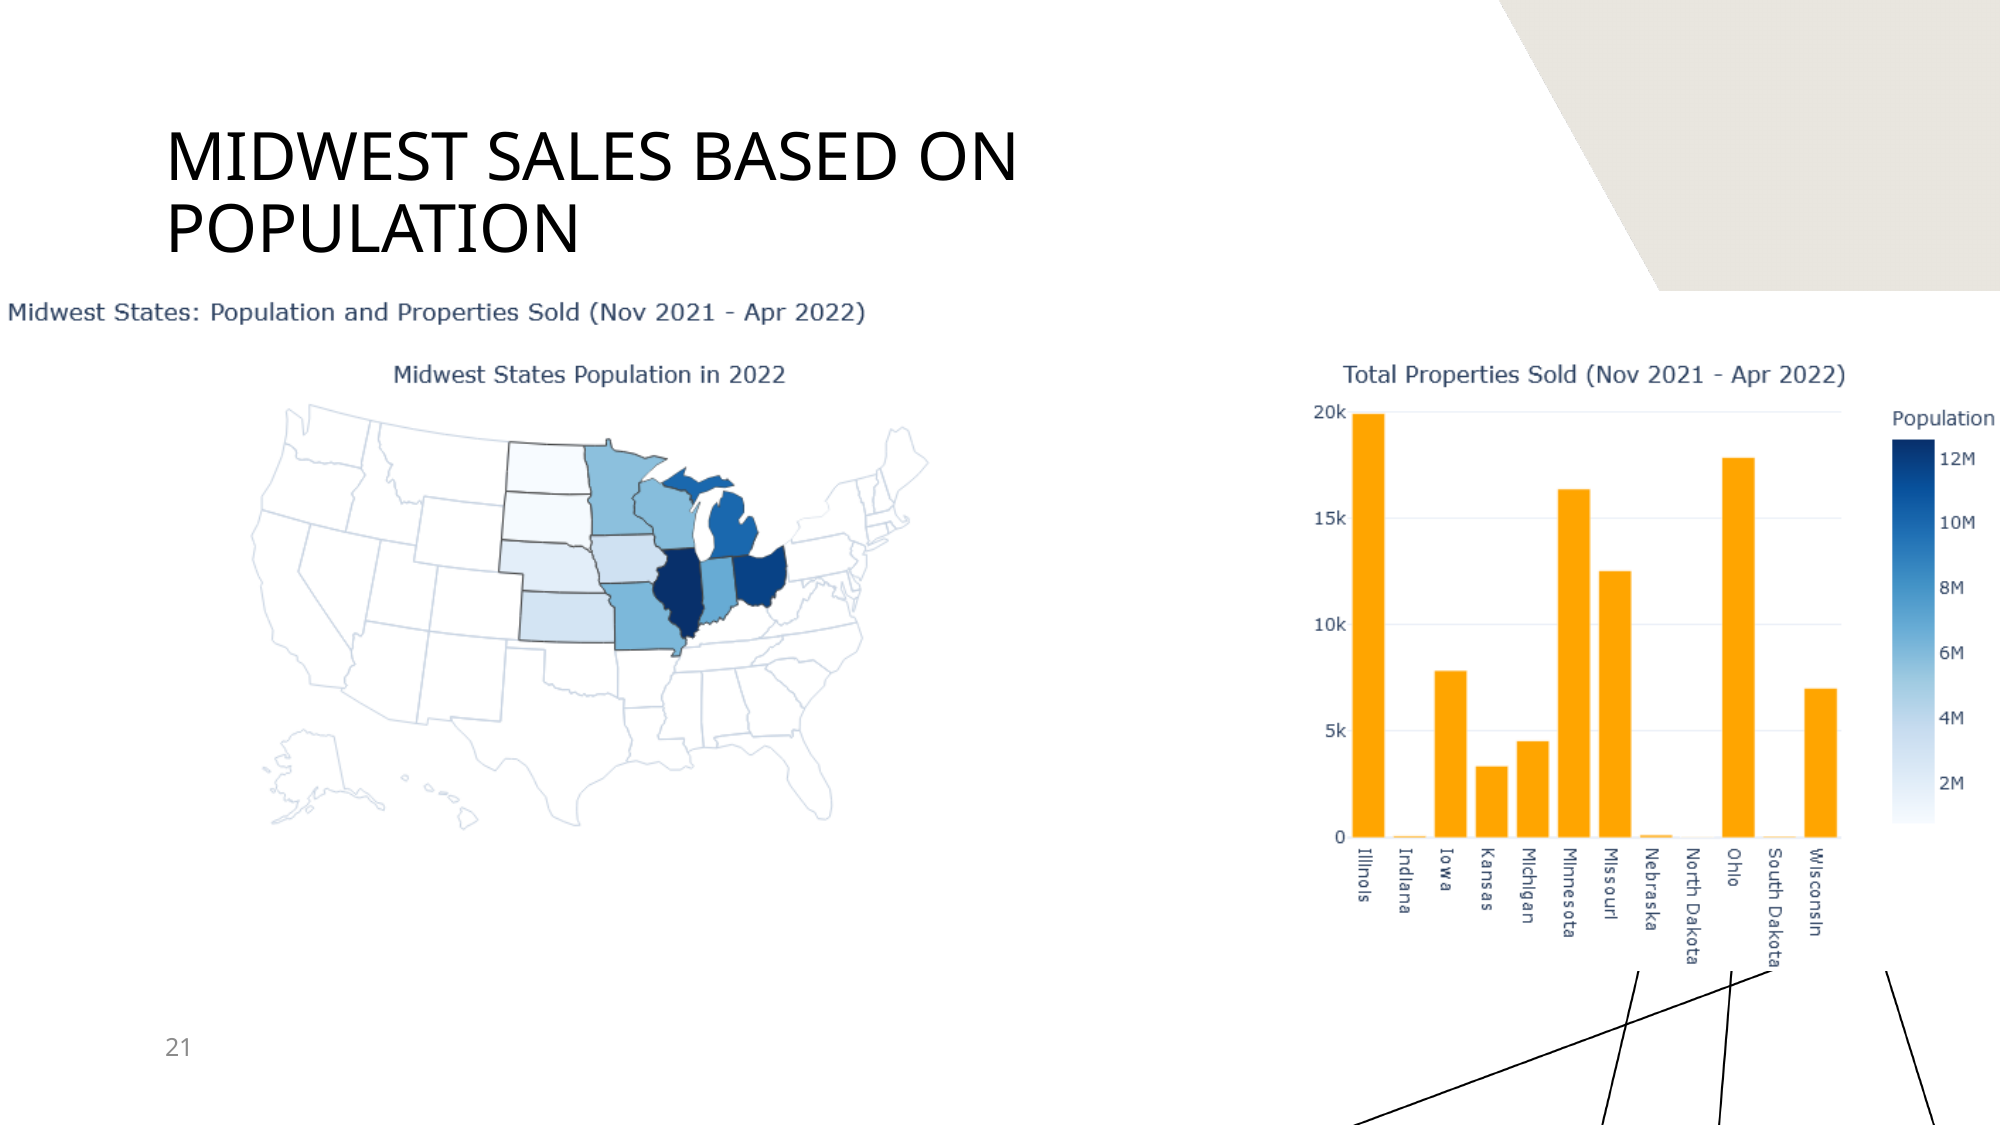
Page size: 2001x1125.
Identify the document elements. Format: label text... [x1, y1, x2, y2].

title MIDWEST SALES BASED ON POPULATION [150, 59, 1463, 291]
picture [0, 0, 2000, 1125]
slide_number 21 [150, 1024, 254, 1074]
